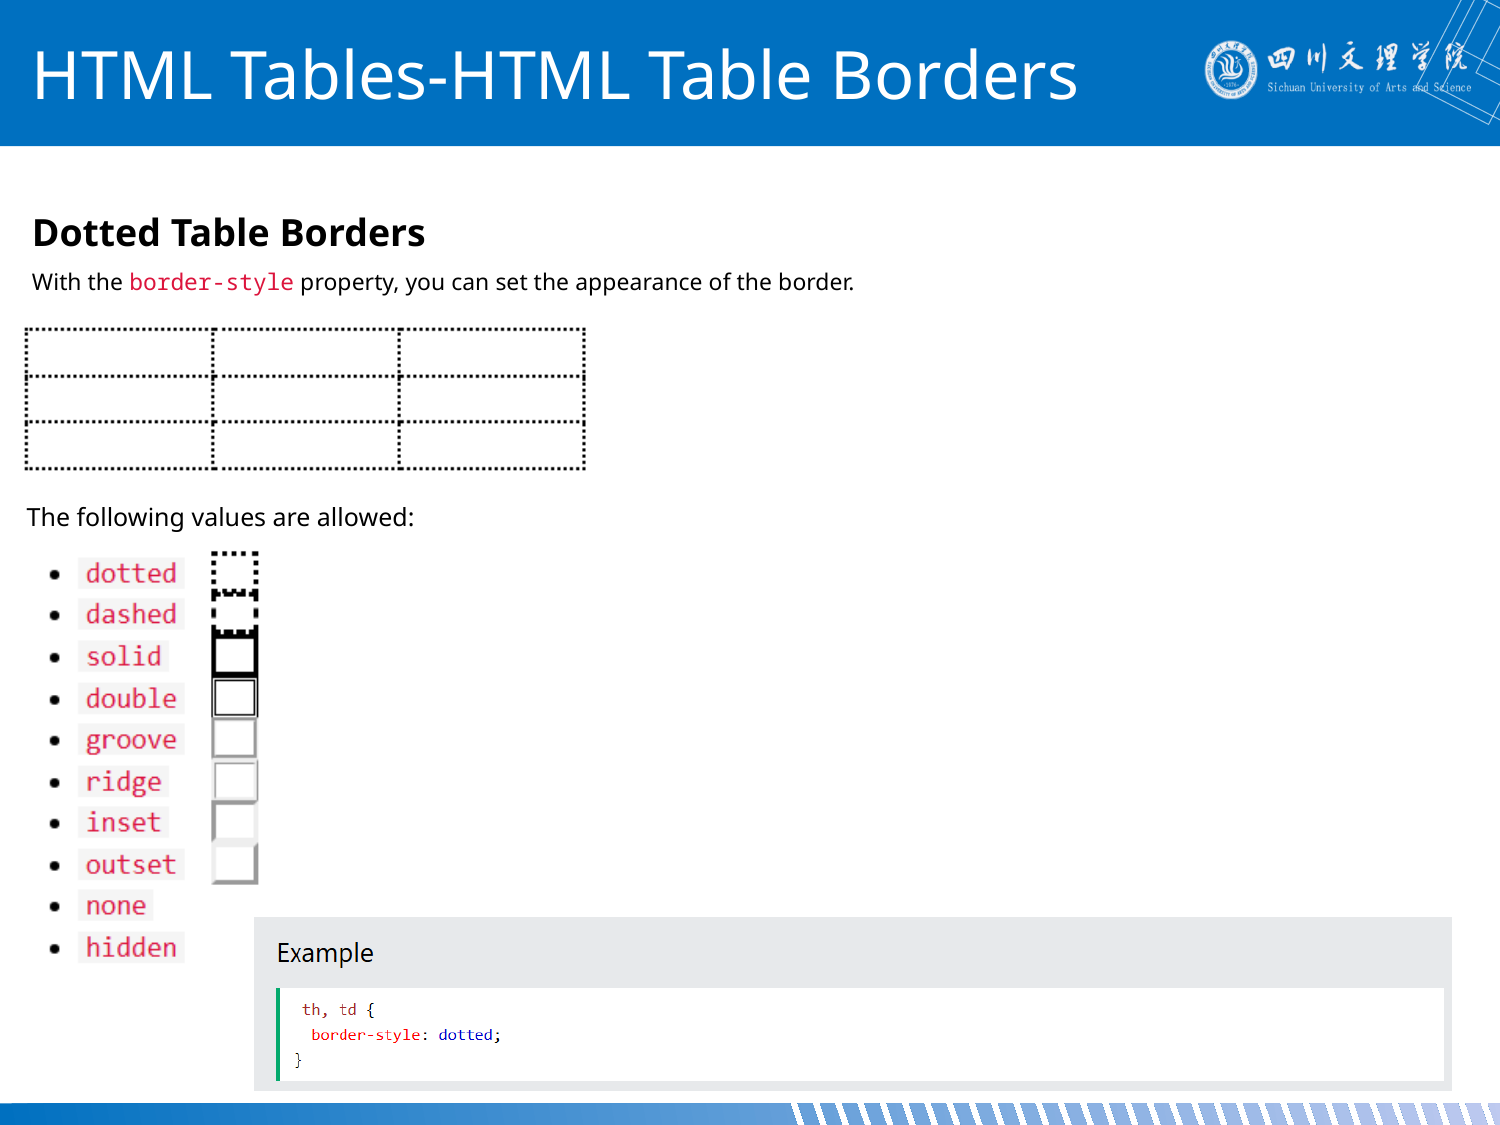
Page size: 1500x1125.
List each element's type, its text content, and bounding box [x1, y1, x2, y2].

text_box [1263, 1102, 1289, 1125]
text_box [1241, 1102, 1266, 1125]
text_box [863, 1102, 888, 1125]
text_box [885, 1102, 910, 1125]
picture [22, 539, 1452, 1091]
text_box [0, 1102, 799, 1125]
text_box [1063, 1102, 1088, 1125]
picture [1196, 30, 1478, 109]
text_box [1197, 1102, 1222, 1125]
text_box [1174, 1102, 1200, 1125]
text_box [1130, 1102, 1155, 1125]
text_box The following values are allowed: [11, 493, 1312, 539]
text_box [929, 1102, 955, 1125]
text_box [1085, 1102, 1111, 1125]
text_box [1442, 1102, 1467, 1125]
text_box [996, 1102, 1022, 1125]
text_box [1464, 1102, 1489, 1125]
text_box HTML Tables-HTML Table Borders [0, 0, 1500, 147]
text_box [1419, 1102, 1445, 1125]
text_box [974, 1102, 999, 1125]
text_box [818, 1102, 843, 1125]
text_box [1446, 0, 1500, 126]
text_box [1352, 1102, 1378, 1125]
text_box [952, 1102, 977, 1125]
text_box [1041, 1102, 1066, 1125]
text_box [1108, 1102, 1133, 1125]
text_box [907, 1102, 932, 1125]
text_box [1375, 1102, 1400, 1125]
text_box [1330, 1102, 1355, 1125]
text_box [1308, 1102, 1333, 1125]
text_box [840, 1102, 866, 1125]
text_box [1286, 1102, 1311, 1125]
text_box [1019, 1102, 1044, 1125]
text_box [1152, 1102, 1177, 1125]
text_box [1486, 1102, 1500, 1125]
picture [11, 303, 614, 494]
text_box Dotted Table Borders With the border-style property, you can set the appearance of the border. [31, 175, 1448, 305]
text_box [1219, 1102, 1244, 1125]
text_box [796, 1102, 821, 1125]
text_box [1397, 1102, 1422, 1125]
